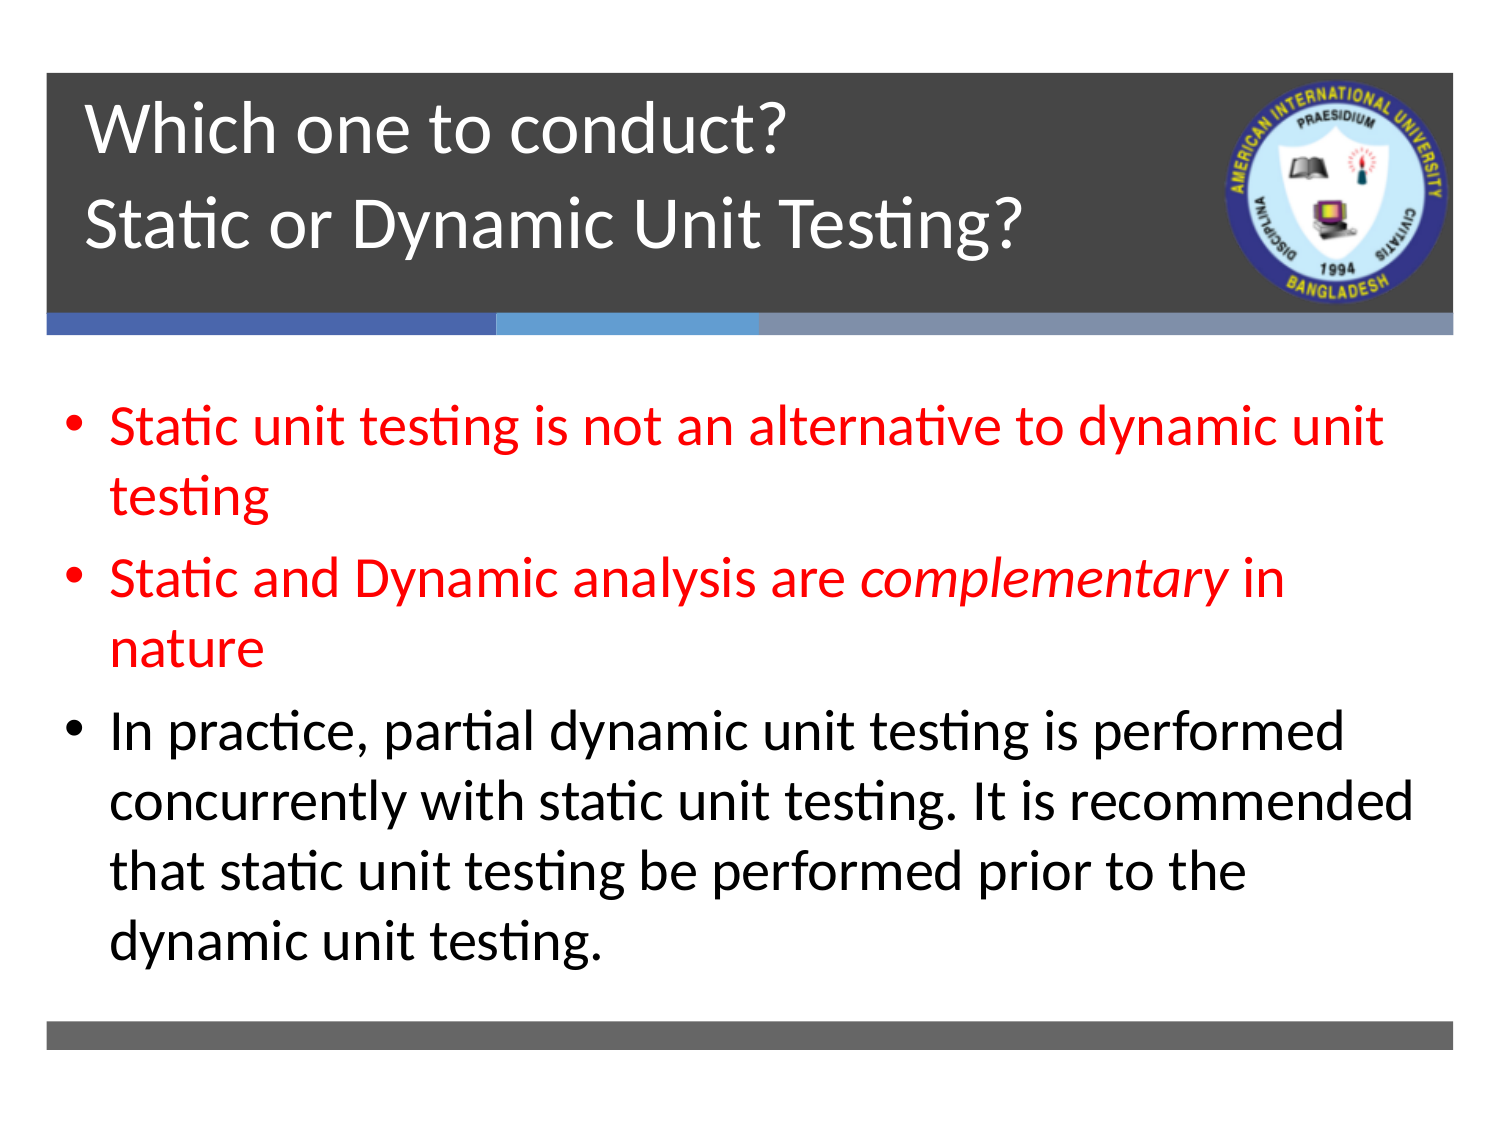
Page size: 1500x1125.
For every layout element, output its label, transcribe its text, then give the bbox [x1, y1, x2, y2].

picture [1220, 75, 1454, 310]
text_box Static unit testing is not an alternative to dynamic unit testing Static and Dynamic analysis are complementary in nature In practice, partial dynamic unit testing is performed concurrently with static unit testing. It is recommended that static unit testing be performed prior to the dynamic unit testing. [49, 379, 1453, 980]
title Which one to conduct? Static or Dynamic Unit Testing? [69, 92, 1351, 272]
